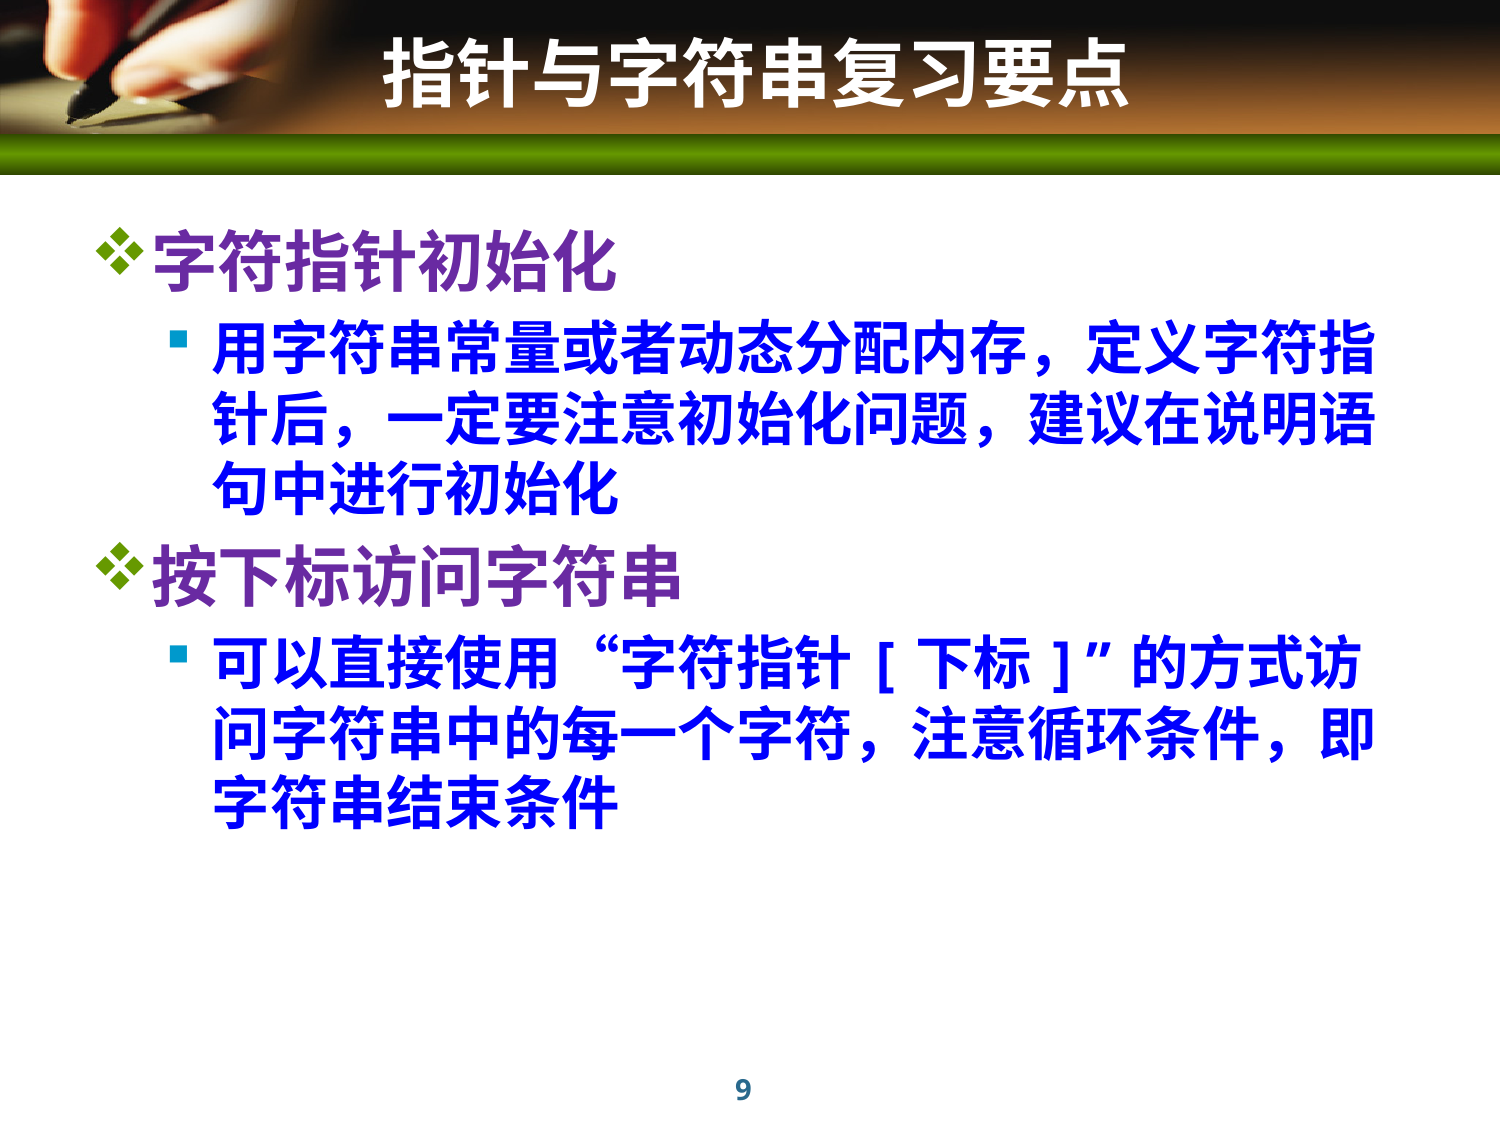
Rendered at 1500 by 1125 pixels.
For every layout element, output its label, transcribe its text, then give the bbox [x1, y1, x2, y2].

slide_number 9 [607, 1063, 880, 1112]
picture [0, 0, 1500, 134]
list 字符指针初始化 用字符串常量或者动态分配内存，定义字符指针后，一定要注意初始化问题，建议在说明语句中进行初始化 按下标访问字符串 可以直接使用“字符指针[下标]”的方式访问字符串中的每一个字符，注意循环条件，即字符串结束条件 [74, 212, 1413, 1038]
title 指针与字符串复习要点 [74, 24, 1438, 118]
